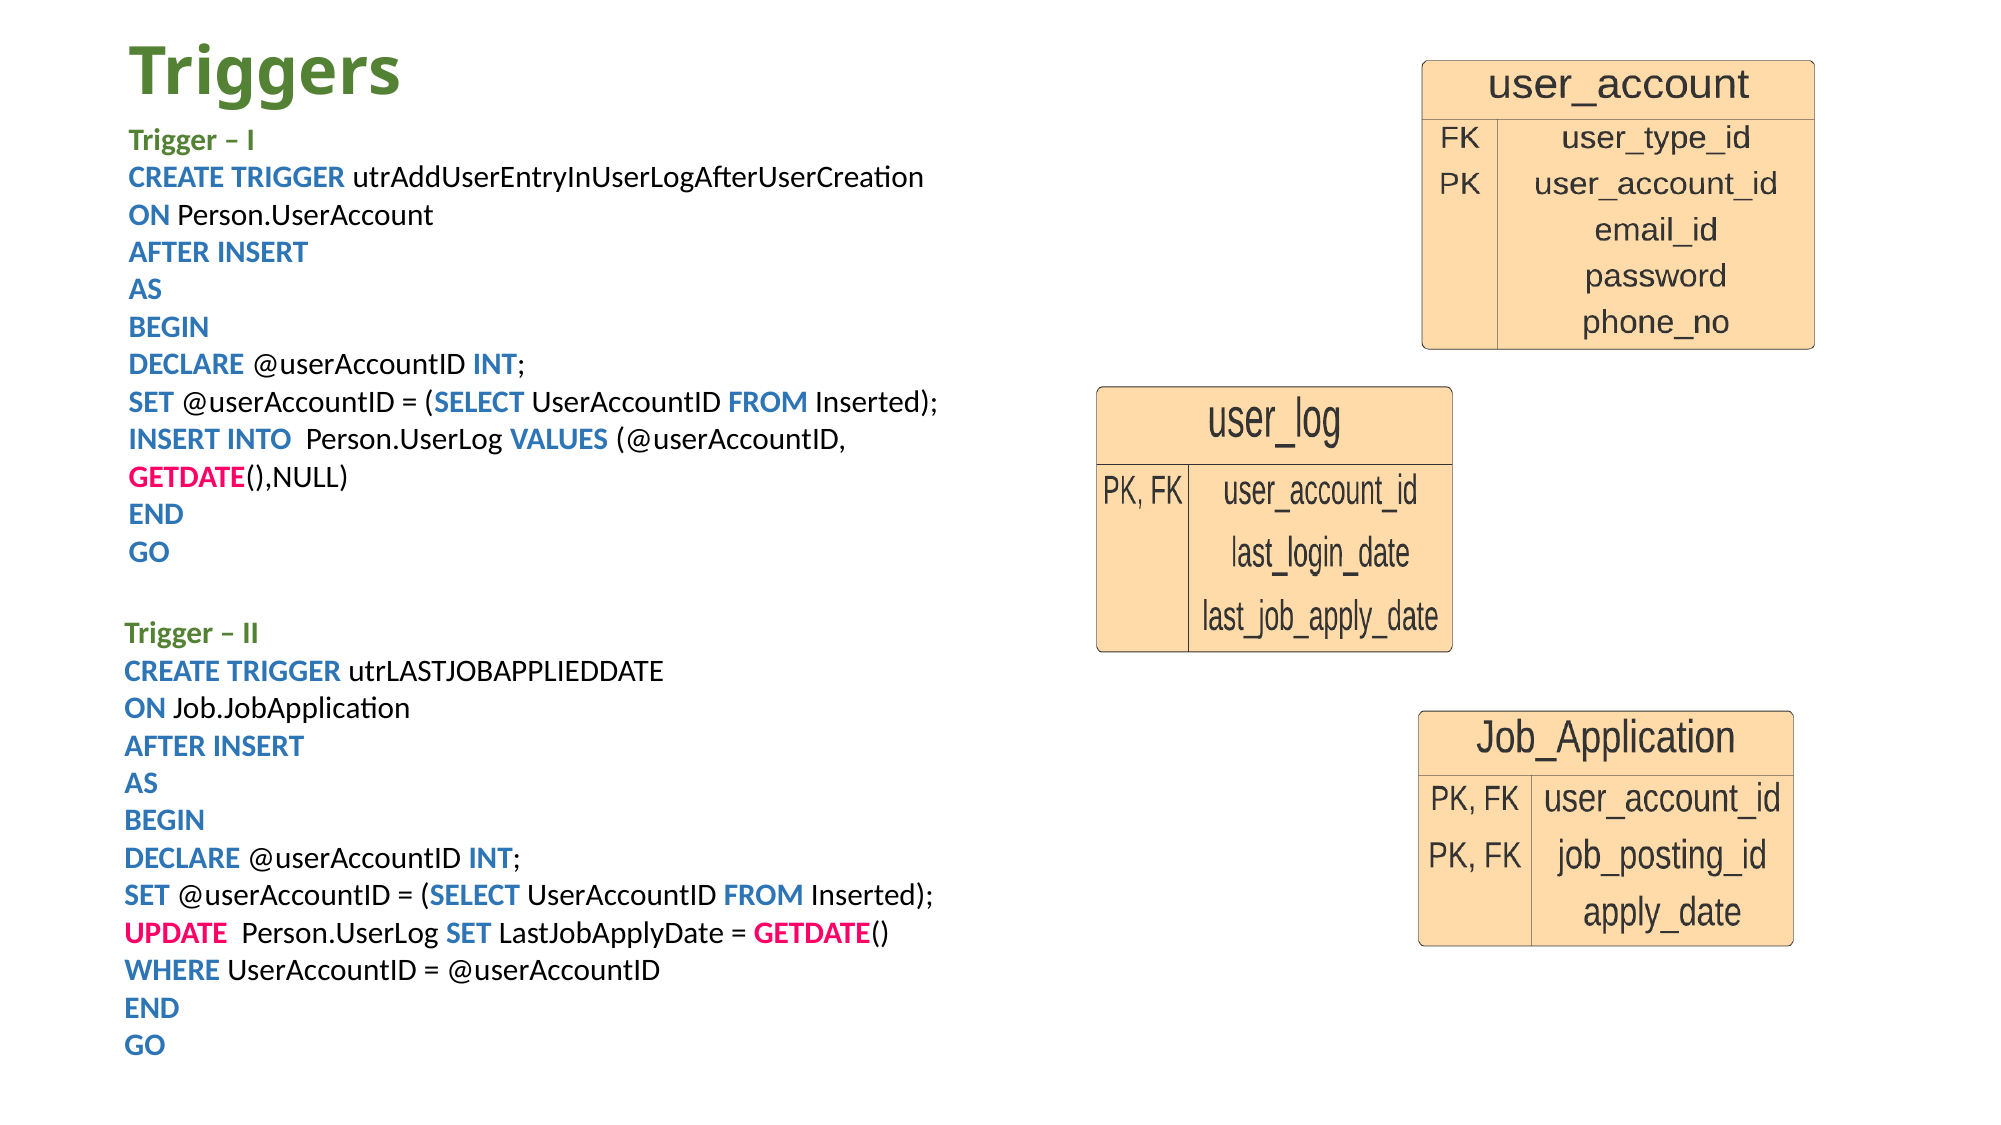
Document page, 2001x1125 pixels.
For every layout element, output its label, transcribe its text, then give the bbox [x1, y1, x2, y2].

picture [1065, 29, 1851, 975]
text_box Trigger – II CREATE TRIGGER utrLASTJOBAPPLIEDDATE ON Job.JobApplication AFTER INSERT AS BEGIN DECLARE @userAccountID INT; SET @userAccountID = (SELECT UserAccountID FROM Inserted); UPDATE Person.UserLog SET LastJobApplyDate = GETDATE() WHERE UserAccountID = @userAccountID END GO [109, 605, 1110, 1070]
text_box Trigger – I CREATE TRIGGER utrAddUserEntryInUserLogAfterUserCreation ON Person.UserAccount AFTER INSERT AS BEGIN DECLARE @userAccountID INT; SET @userAccountID = (SELECT UserAccountID FROM Inserted); INSERT INTO Person.UserLog VALUES (@userAccountID, GETDATE(),NULL) END GO [113, 111, 977, 576]
text_box Triggers [113, 14, 896, 111]
